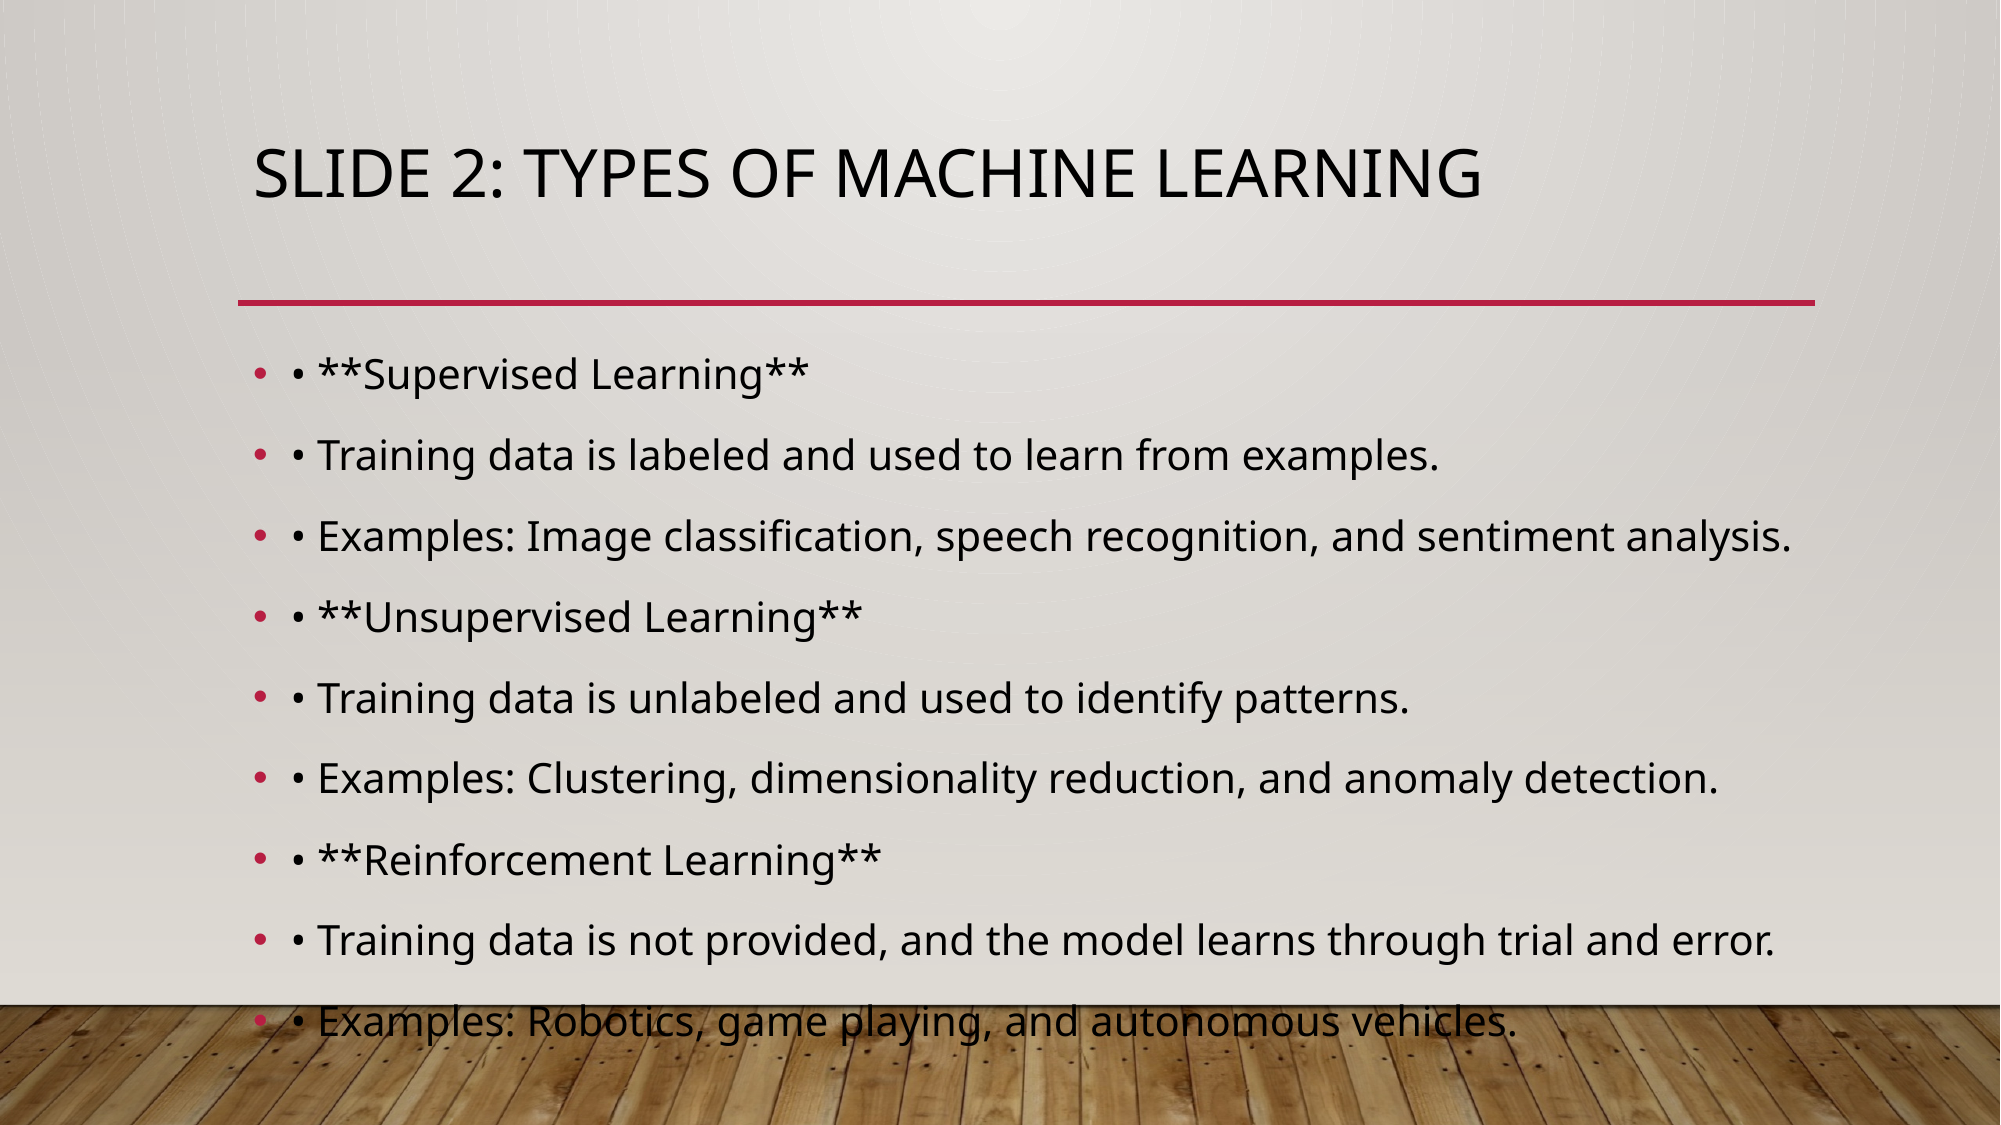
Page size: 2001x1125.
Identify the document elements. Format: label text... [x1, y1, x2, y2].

title Slide 2: Types of Machine Learning [238, 131, 1814, 305]
picture [0, 1005, 2000, 1125]
list • **Supervised Learning** • Training data is labeled and used to learn from examples. • Examples: Image classification, speech recognition, and sentiment analysis. • **Unsupervised Learning** • Training data is unlabeled and used to identify patterns. • Examples: Clustering, dimensionality reduction, and anomaly detection. • **Reinforcement Learning** • Training data is not provided, and the model learns through trial and error. • Examples: Robotics, game playing, and autonomous vehicles. [238, 330, 1814, 897]
